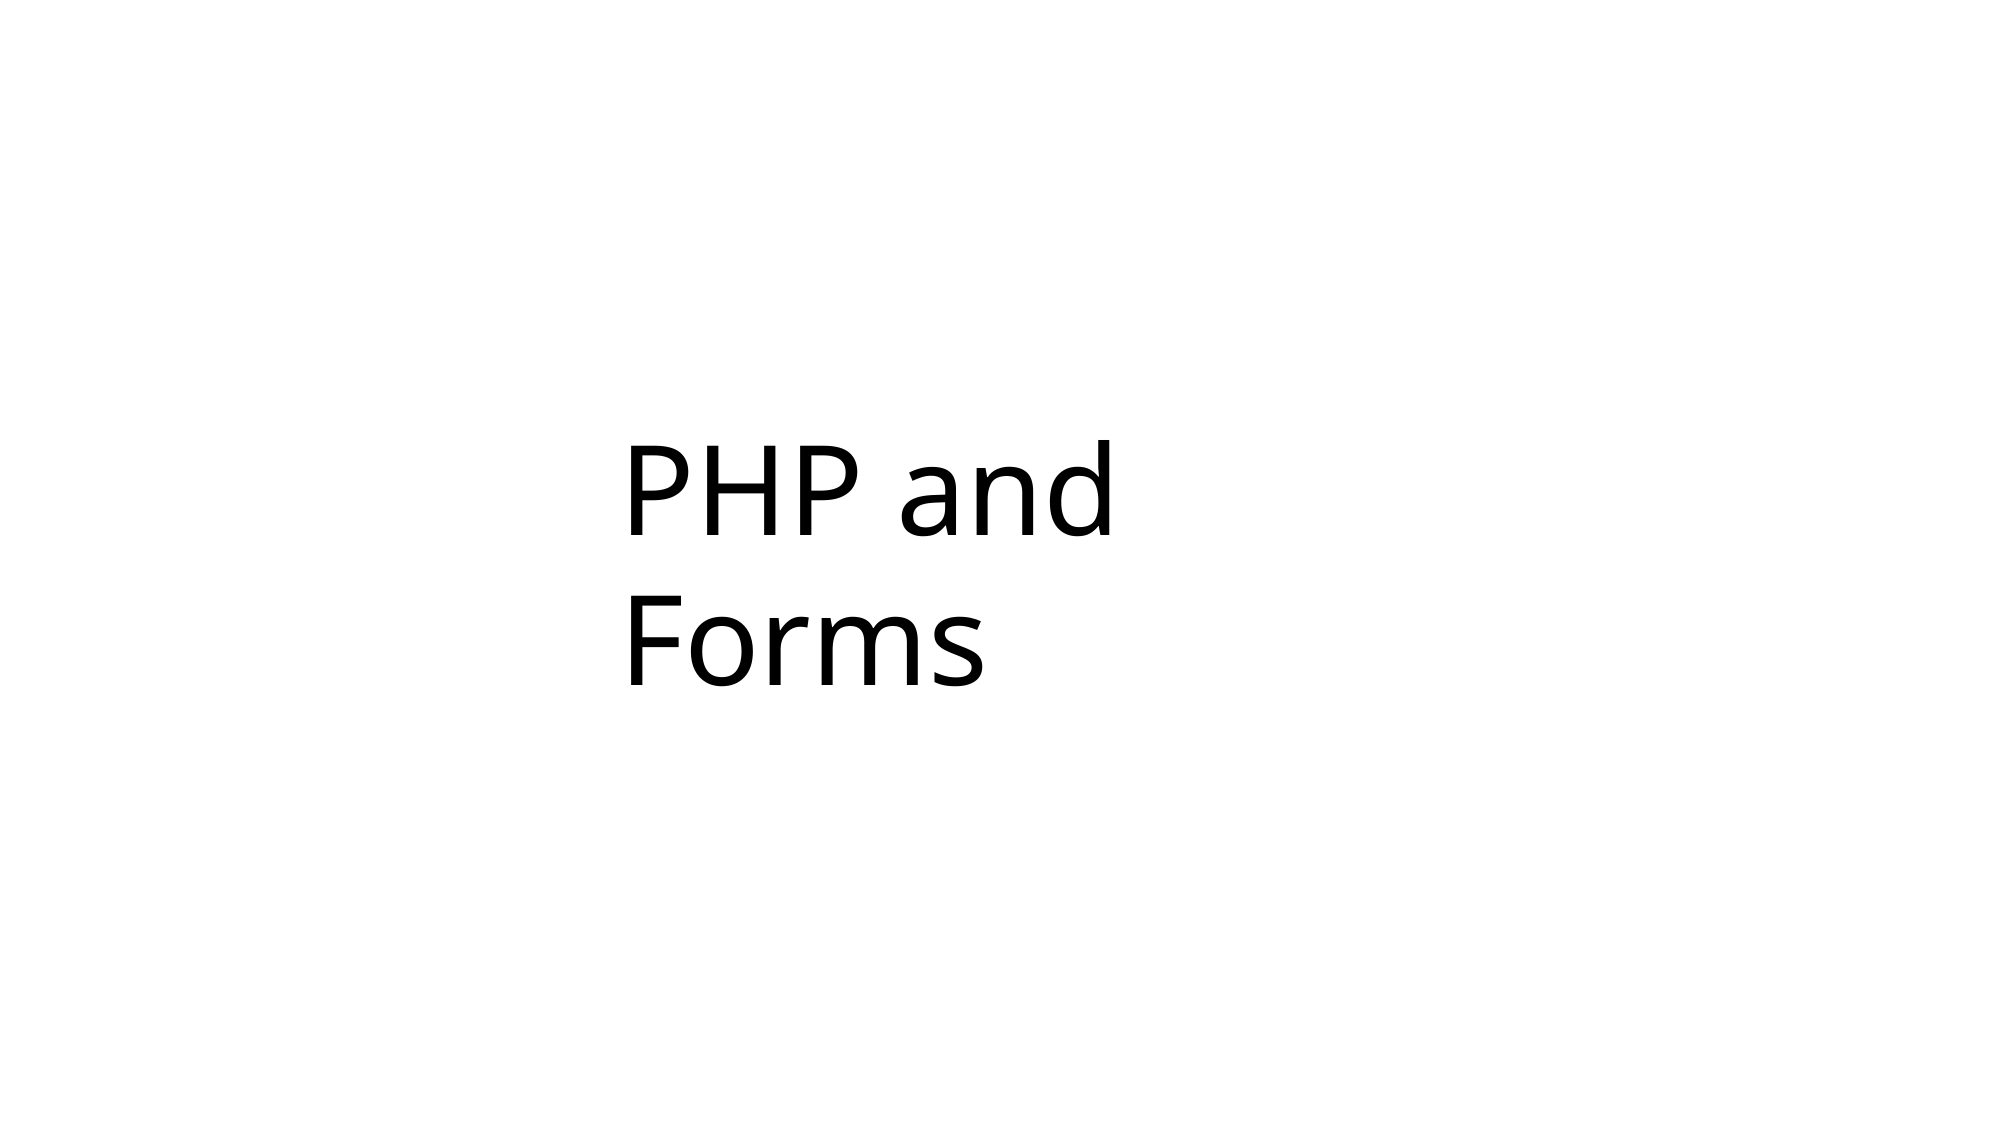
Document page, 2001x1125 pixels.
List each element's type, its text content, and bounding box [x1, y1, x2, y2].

title PHP and Forms [617, 408, 1383, 711]
